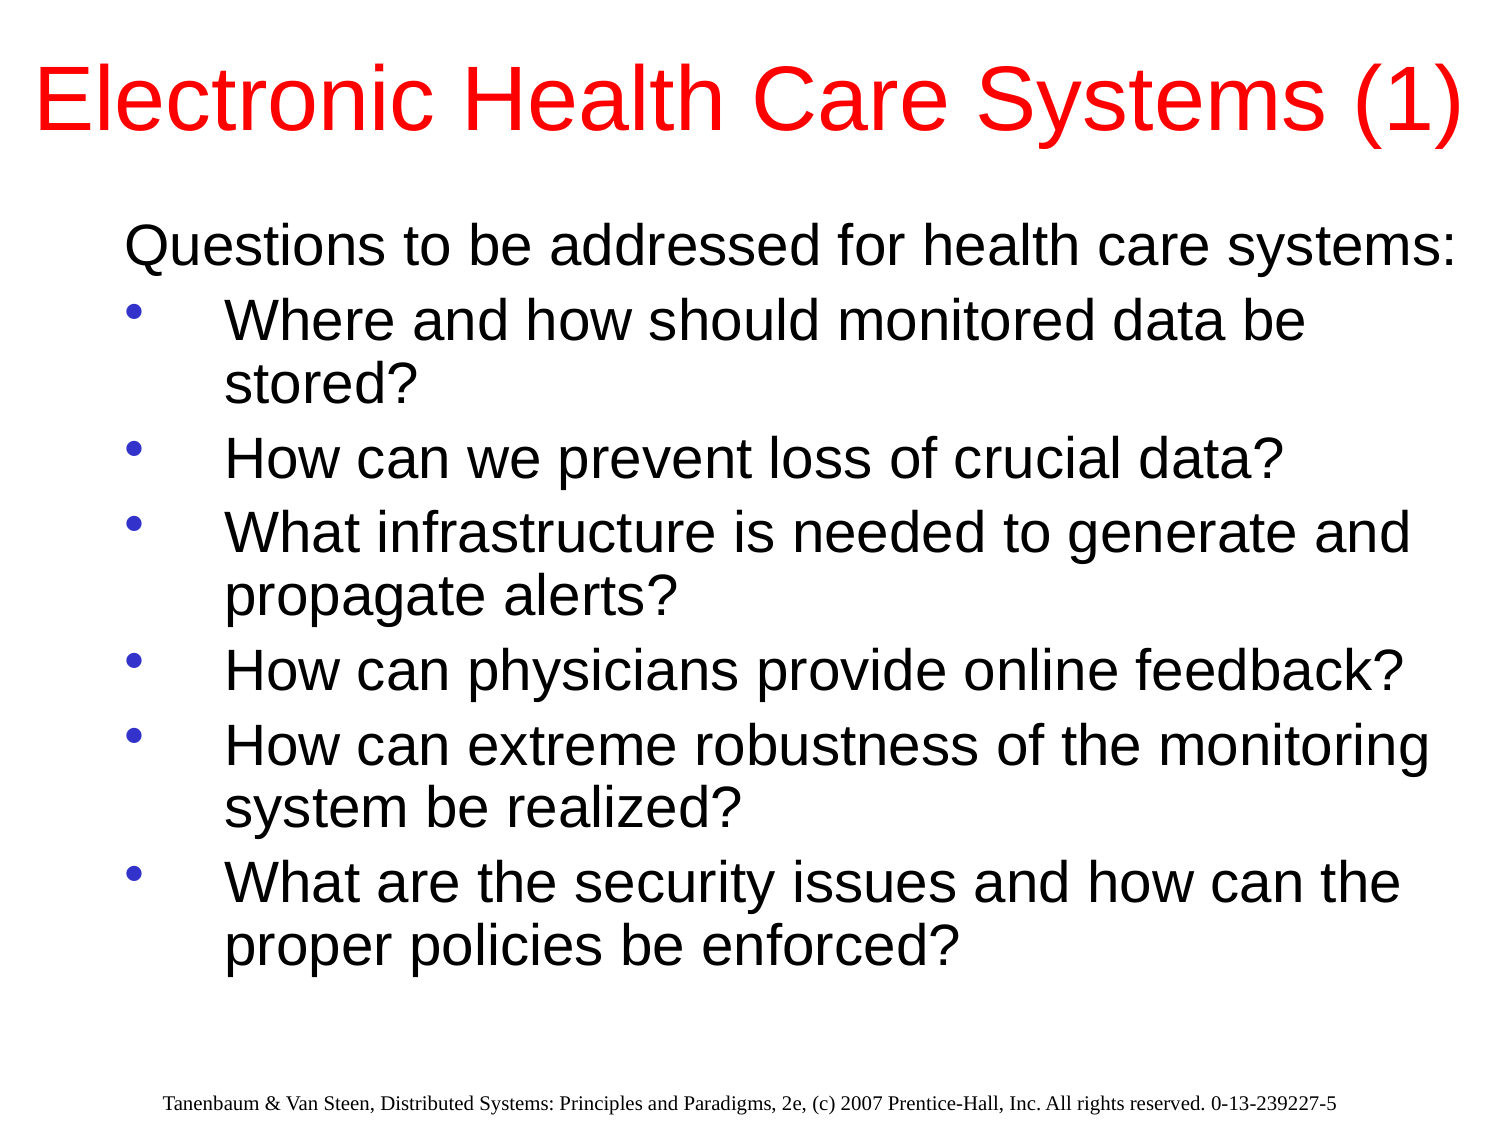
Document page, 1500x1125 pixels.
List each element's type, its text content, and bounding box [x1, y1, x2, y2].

list Questions to be addressed for health care systems: Where and how should monitored data be stored? How can we prevent loss of crucial data? What infrastructure is needed to generate and propagate alerts? How can physicians provide online feedback? How can extreme robustness of the monitoring system be realized? What are the security issues and how can the proper policies be enforced? [109, 208, 1500, 1075]
footer Tanenbaum & Van Steen, Distributed Systems: Principles and Paradigms, 2e, (c) 2007 Prentice-Hall, Inc. All rights reserved. 0-13-239227-5 [0, 1082, 1500, 1112]
title Electronic Health Care Systems (1) [0, 0, 1500, 188]
